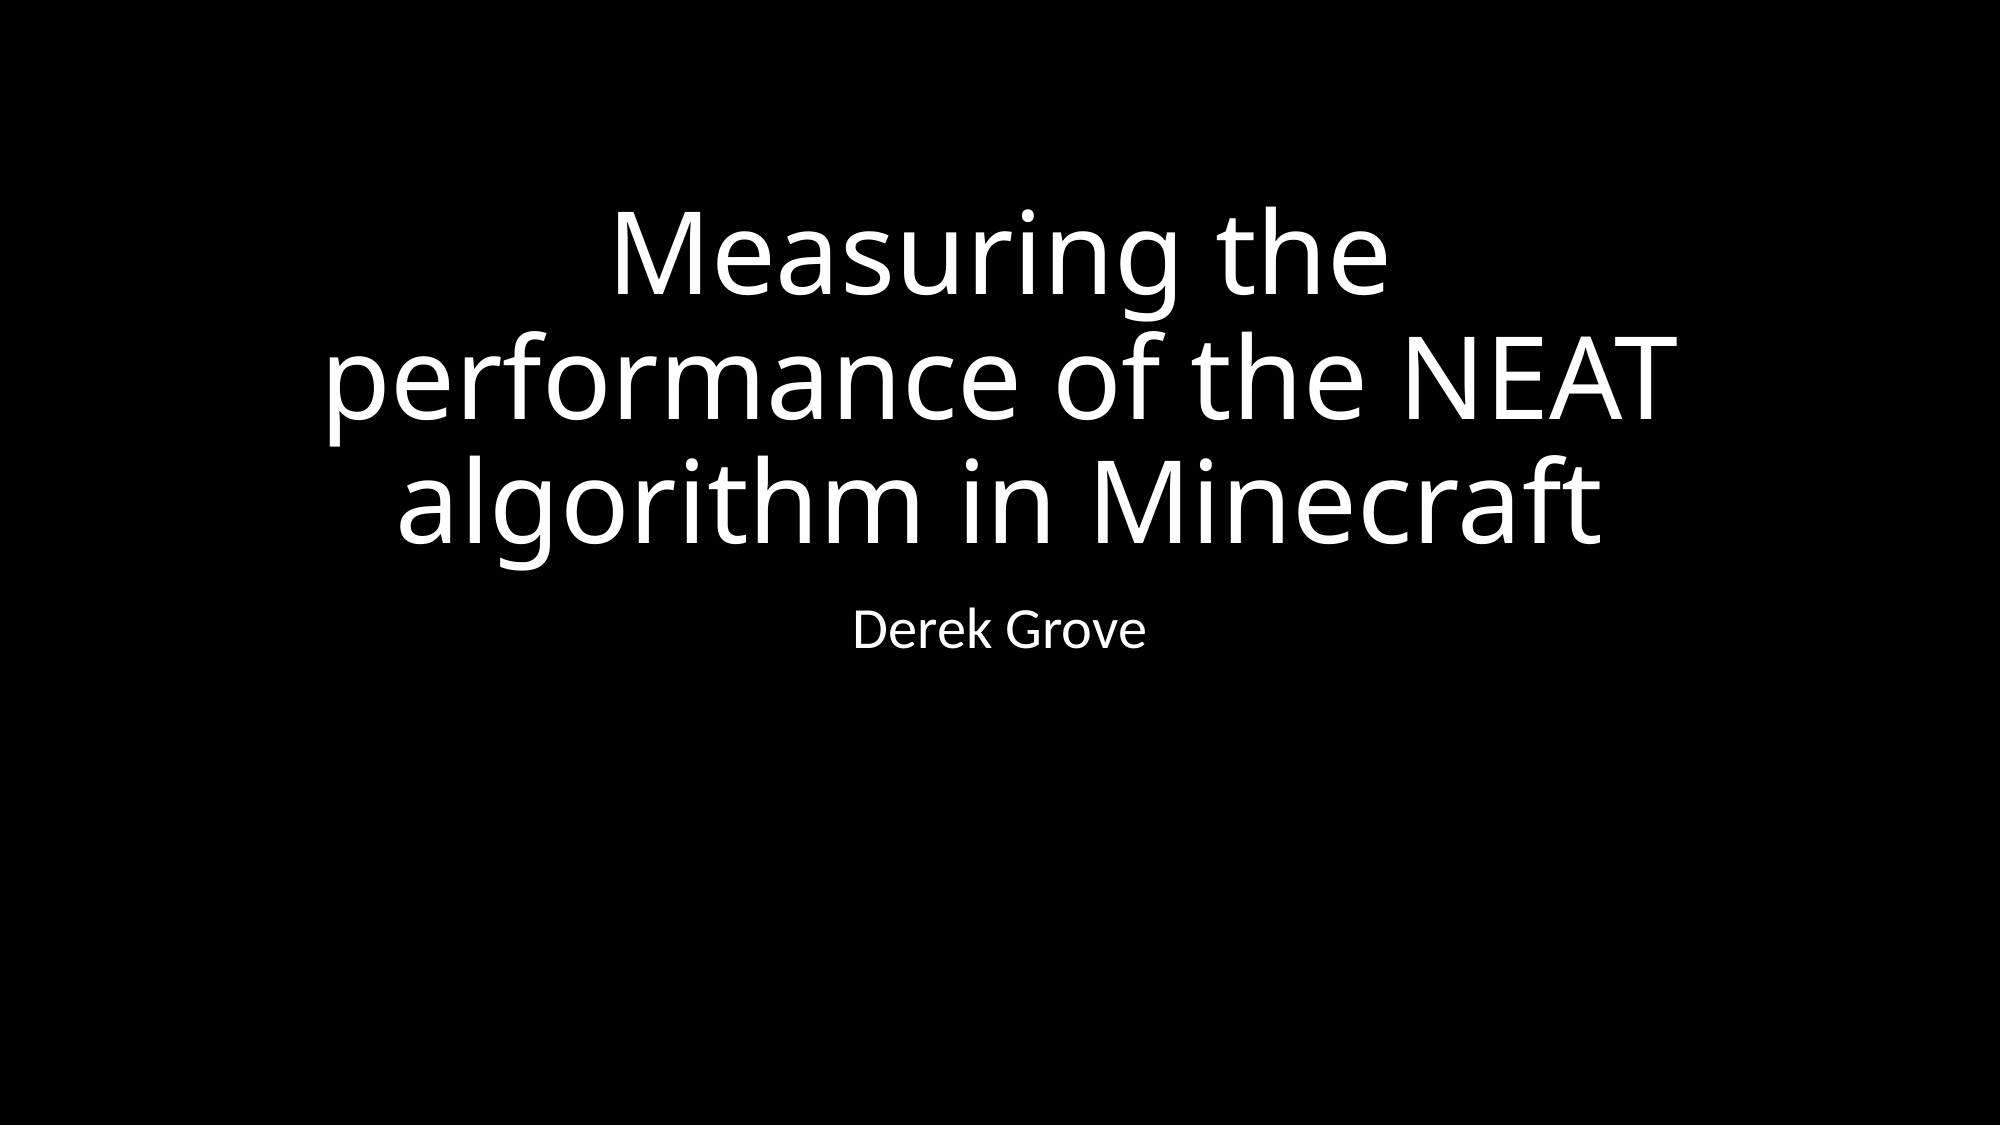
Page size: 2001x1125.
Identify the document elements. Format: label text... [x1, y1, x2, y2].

subtitle Derek Grove [249, 590, 1750, 863]
title Measuring the performance of the NEAT algorithm in Minecraft [249, 184, 1750, 576]
